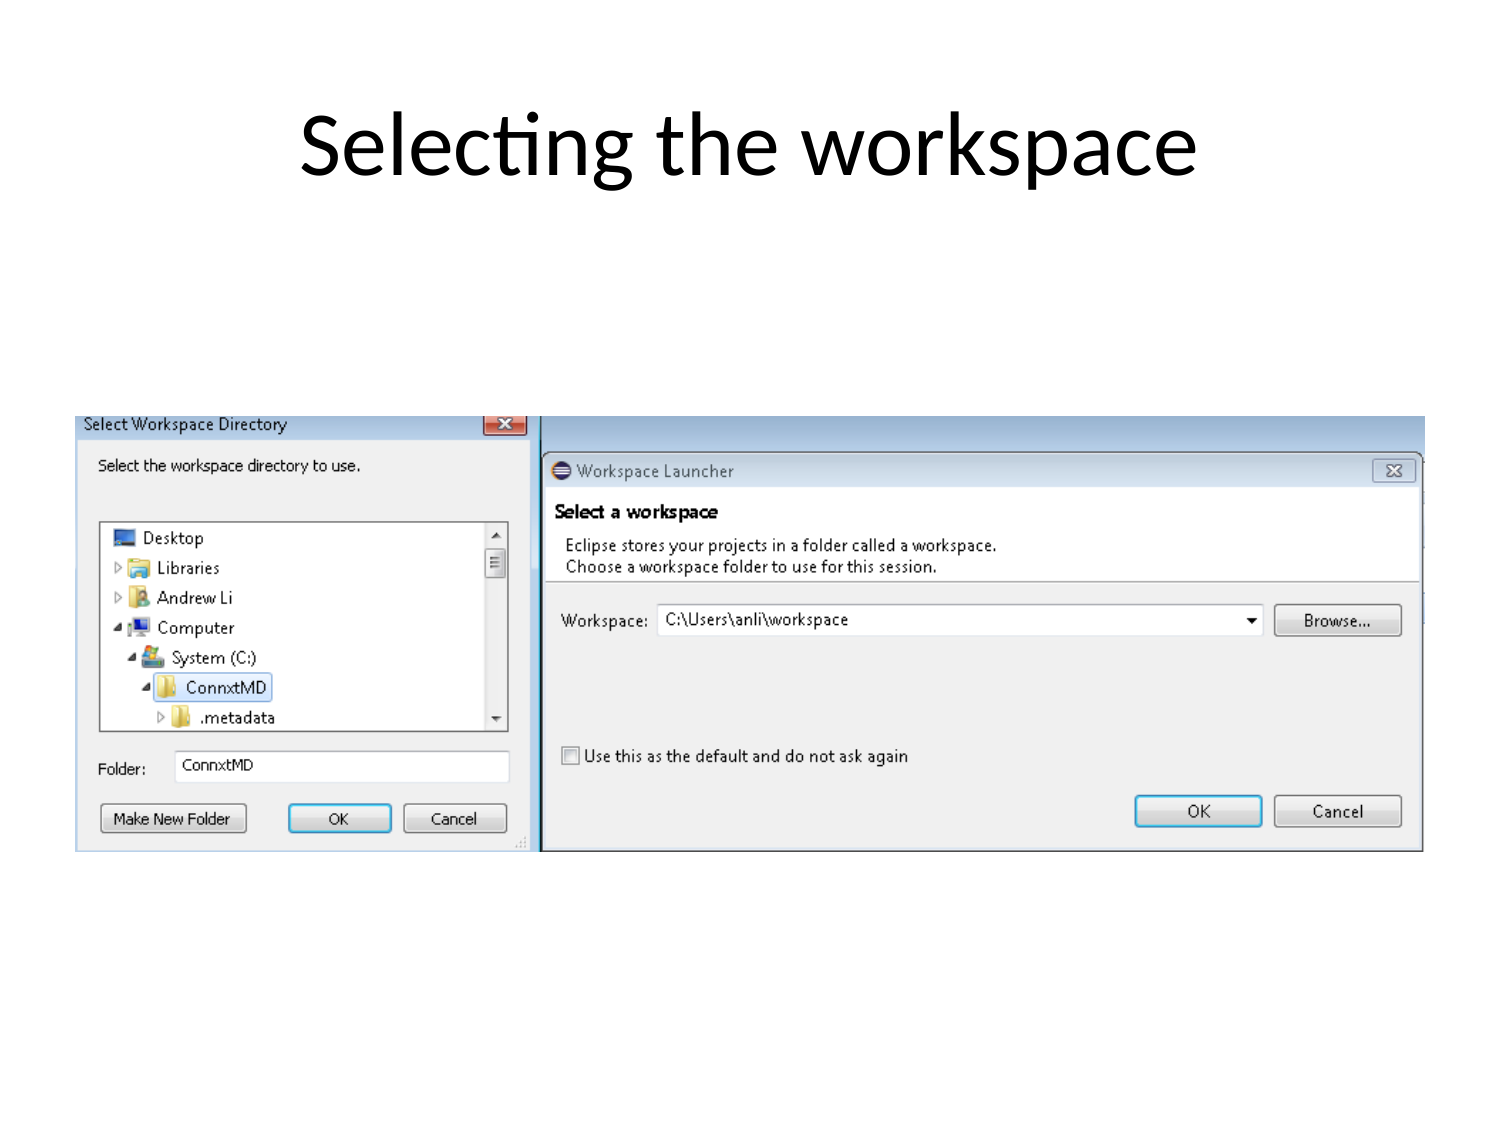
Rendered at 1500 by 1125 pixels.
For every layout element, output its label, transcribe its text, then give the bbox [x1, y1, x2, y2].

title Selecting the workspace [75, 45, 1425, 233]
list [74, 415, 1426, 852]
